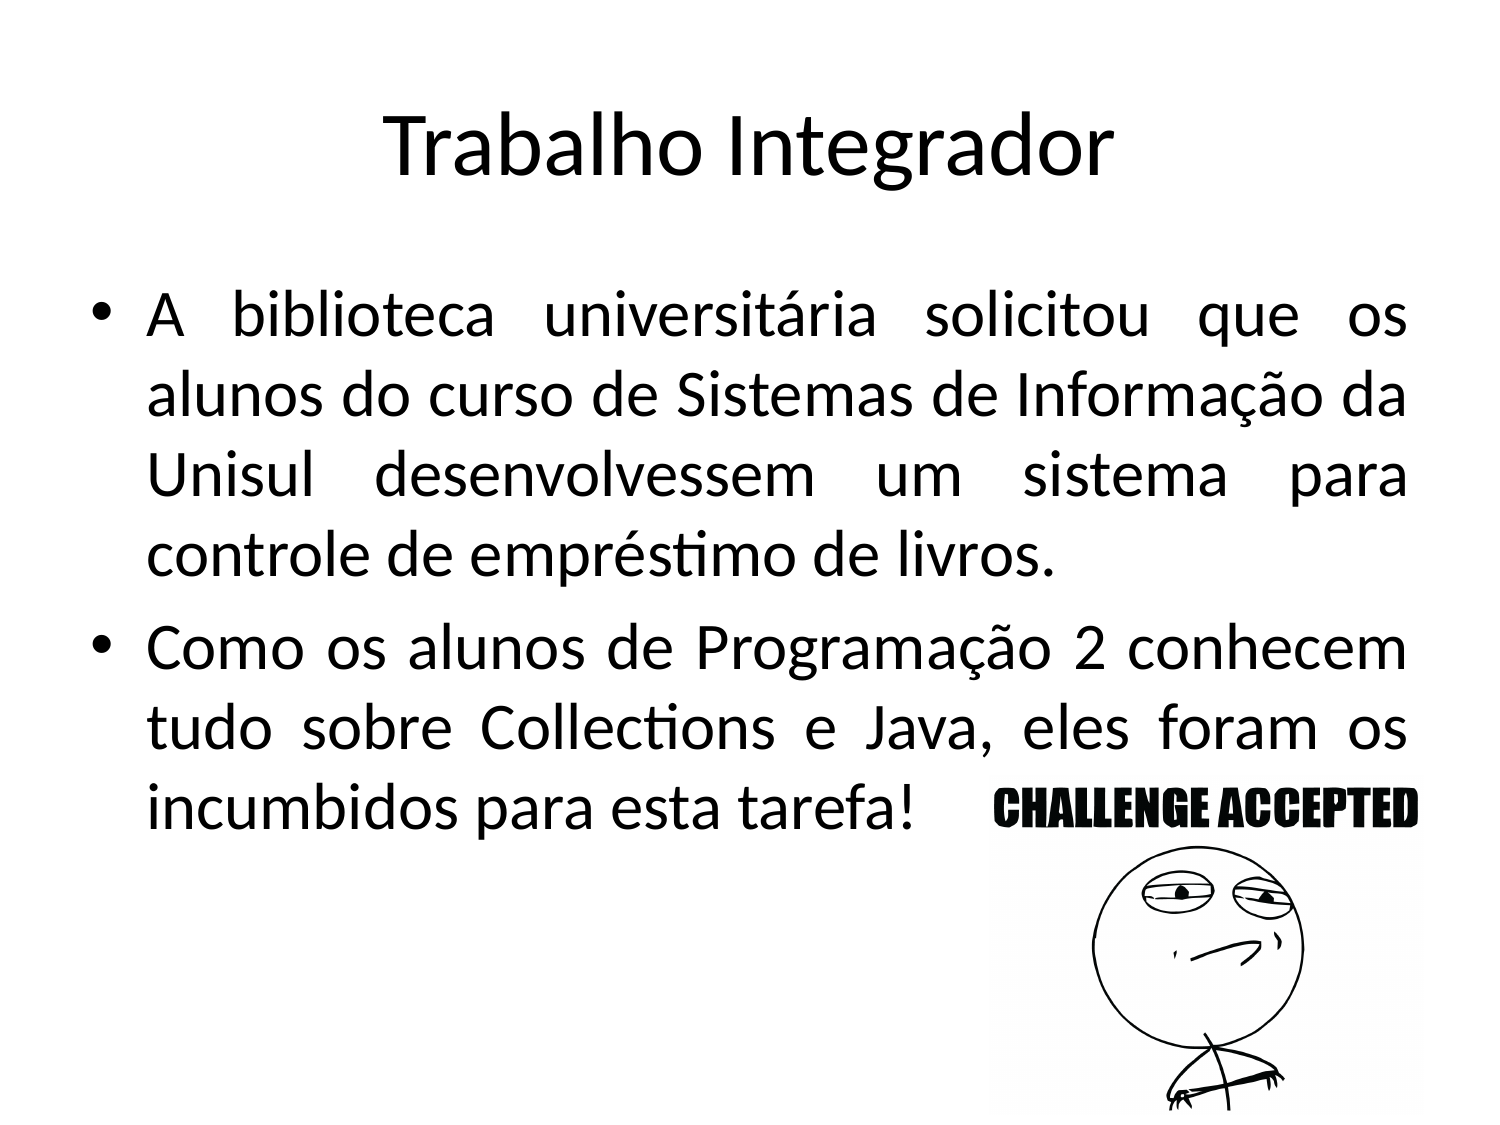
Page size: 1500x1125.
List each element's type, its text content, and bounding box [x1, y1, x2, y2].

picture [989, 774, 1424, 1116]
list A biblioteca universitária solicitou que os alunos do curso de Sistemas de Informação da Unisul desenvolvessem um sistema para controle de empréstimo de livros. Como os alunos de Programação 2 conhecem tudo sobre Collections e Java, eles foram os incumbidos para esta tarefa! [74, 262, 1426, 1006]
title Trabalho Integrador [74, 44, 1426, 233]
